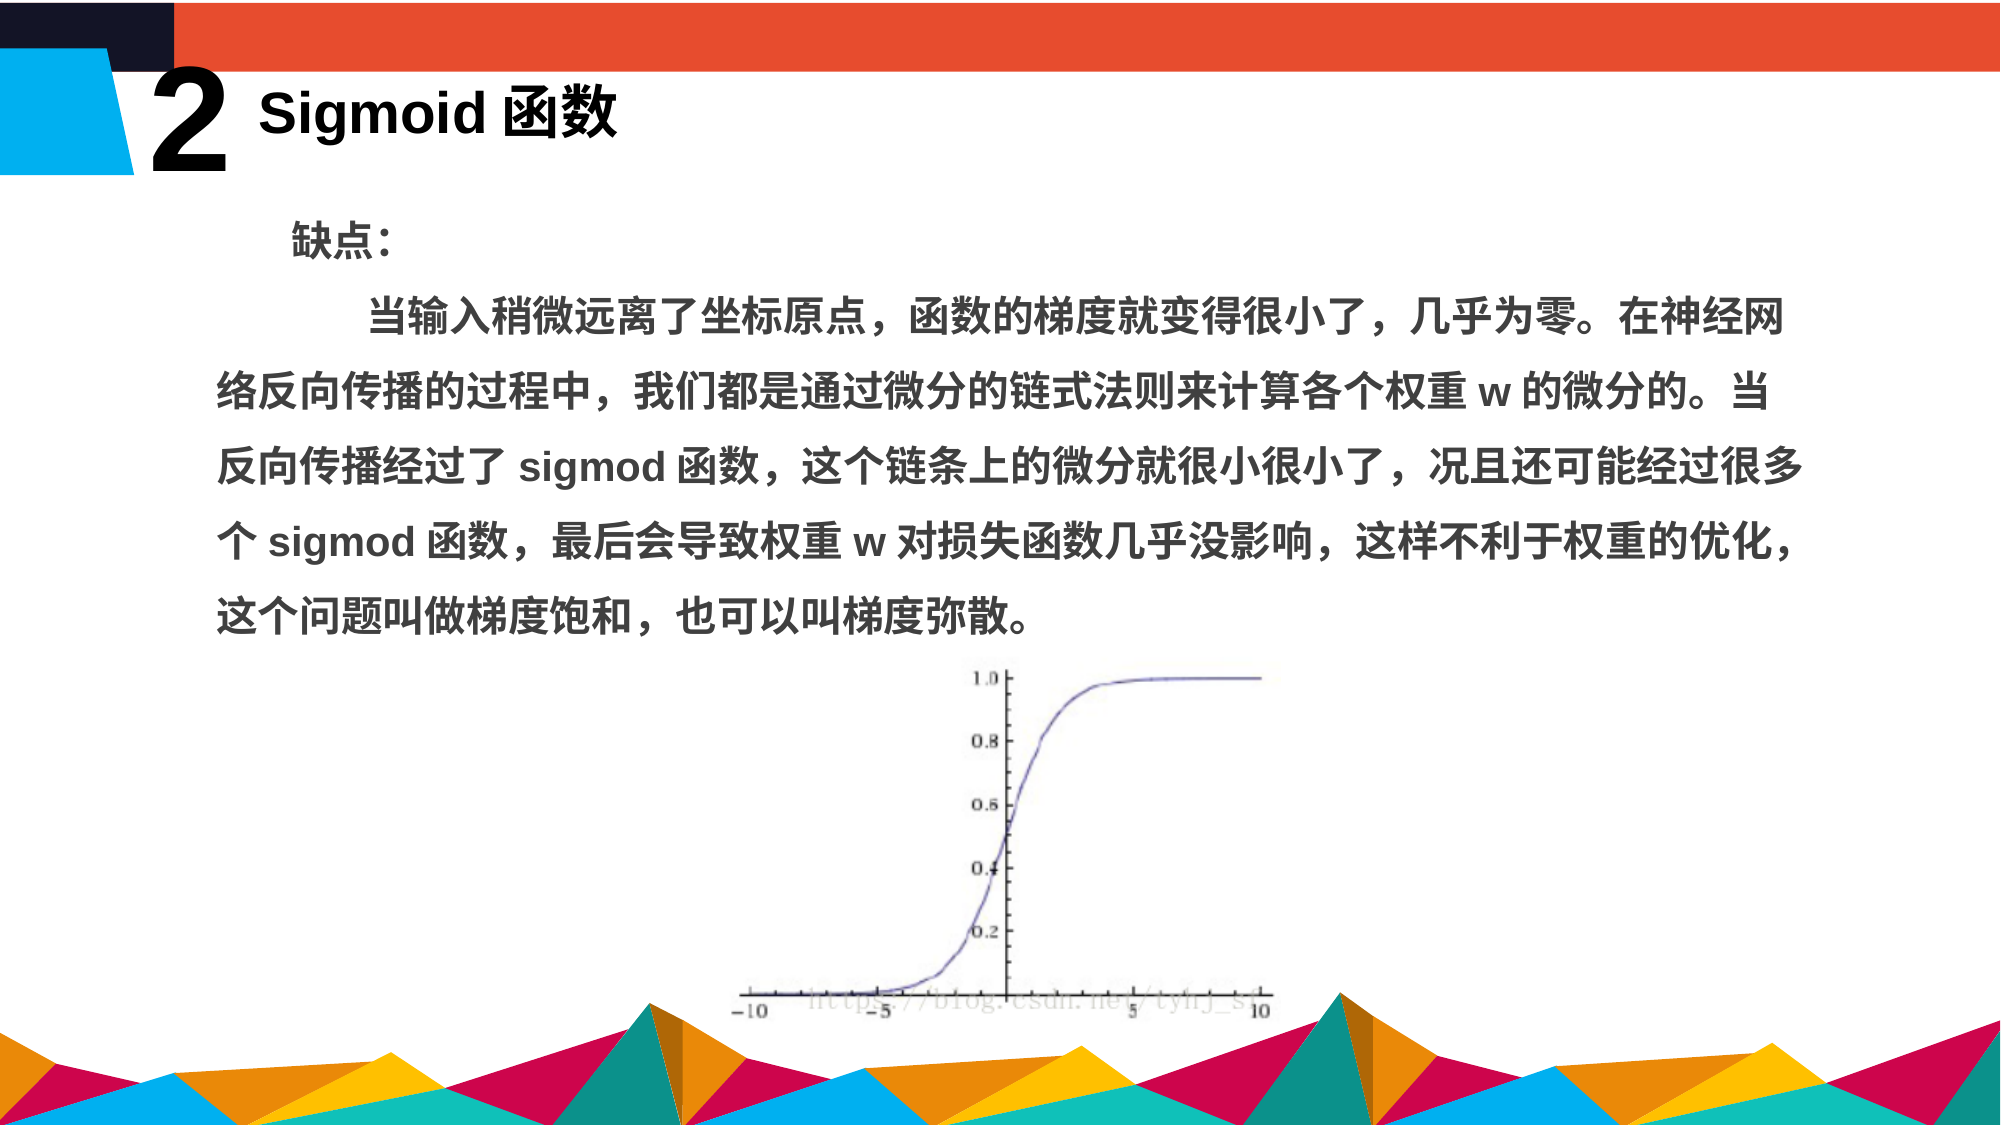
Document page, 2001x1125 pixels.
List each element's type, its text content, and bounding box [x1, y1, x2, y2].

text_box 缺点： 当输入稍微远离了坐标原点，函数的梯度就变得很小了，几乎为零。在神经网络反向传播的过程中，我们都是通过微分的链式法则来计算各个权重w的微分的。当反向传播经过了sigmod函数，这个链条上的微分就很小很小了，况且还可能经过很多个sigmod函数，最后会导致权重w对损失函数几乎没影响，这样不利于权重的优化，这个问题叫做梯度饱和，也可以叫梯度弥散。 [201, 182, 1821, 723]
picture [727, 646, 1281, 1031]
text_box 2 [134, 13, 353, 209]
text_box [0, 47, 134, 177]
text_box Sigmoid函数 [243, 67, 712, 182]
